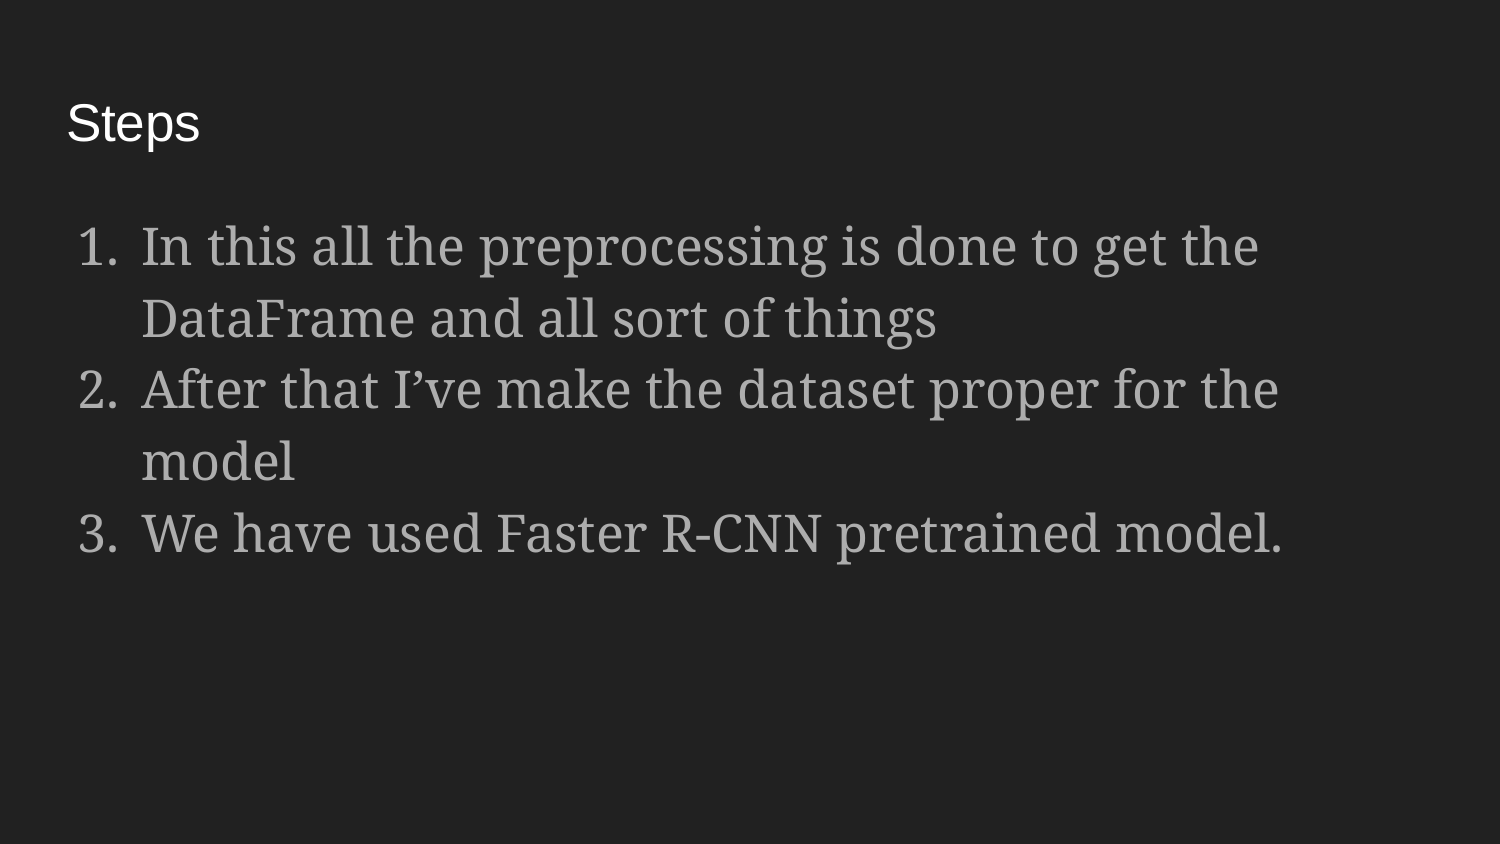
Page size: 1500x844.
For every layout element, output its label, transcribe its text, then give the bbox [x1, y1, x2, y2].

title Steps [51, 72, 1449, 167]
list In this all the preprocessing is done to get the DataFrame and all sort of things After that I’ve make the dataset proper for the model We have used Faster R-CNN pretrained model. [51, 189, 1449, 750]
